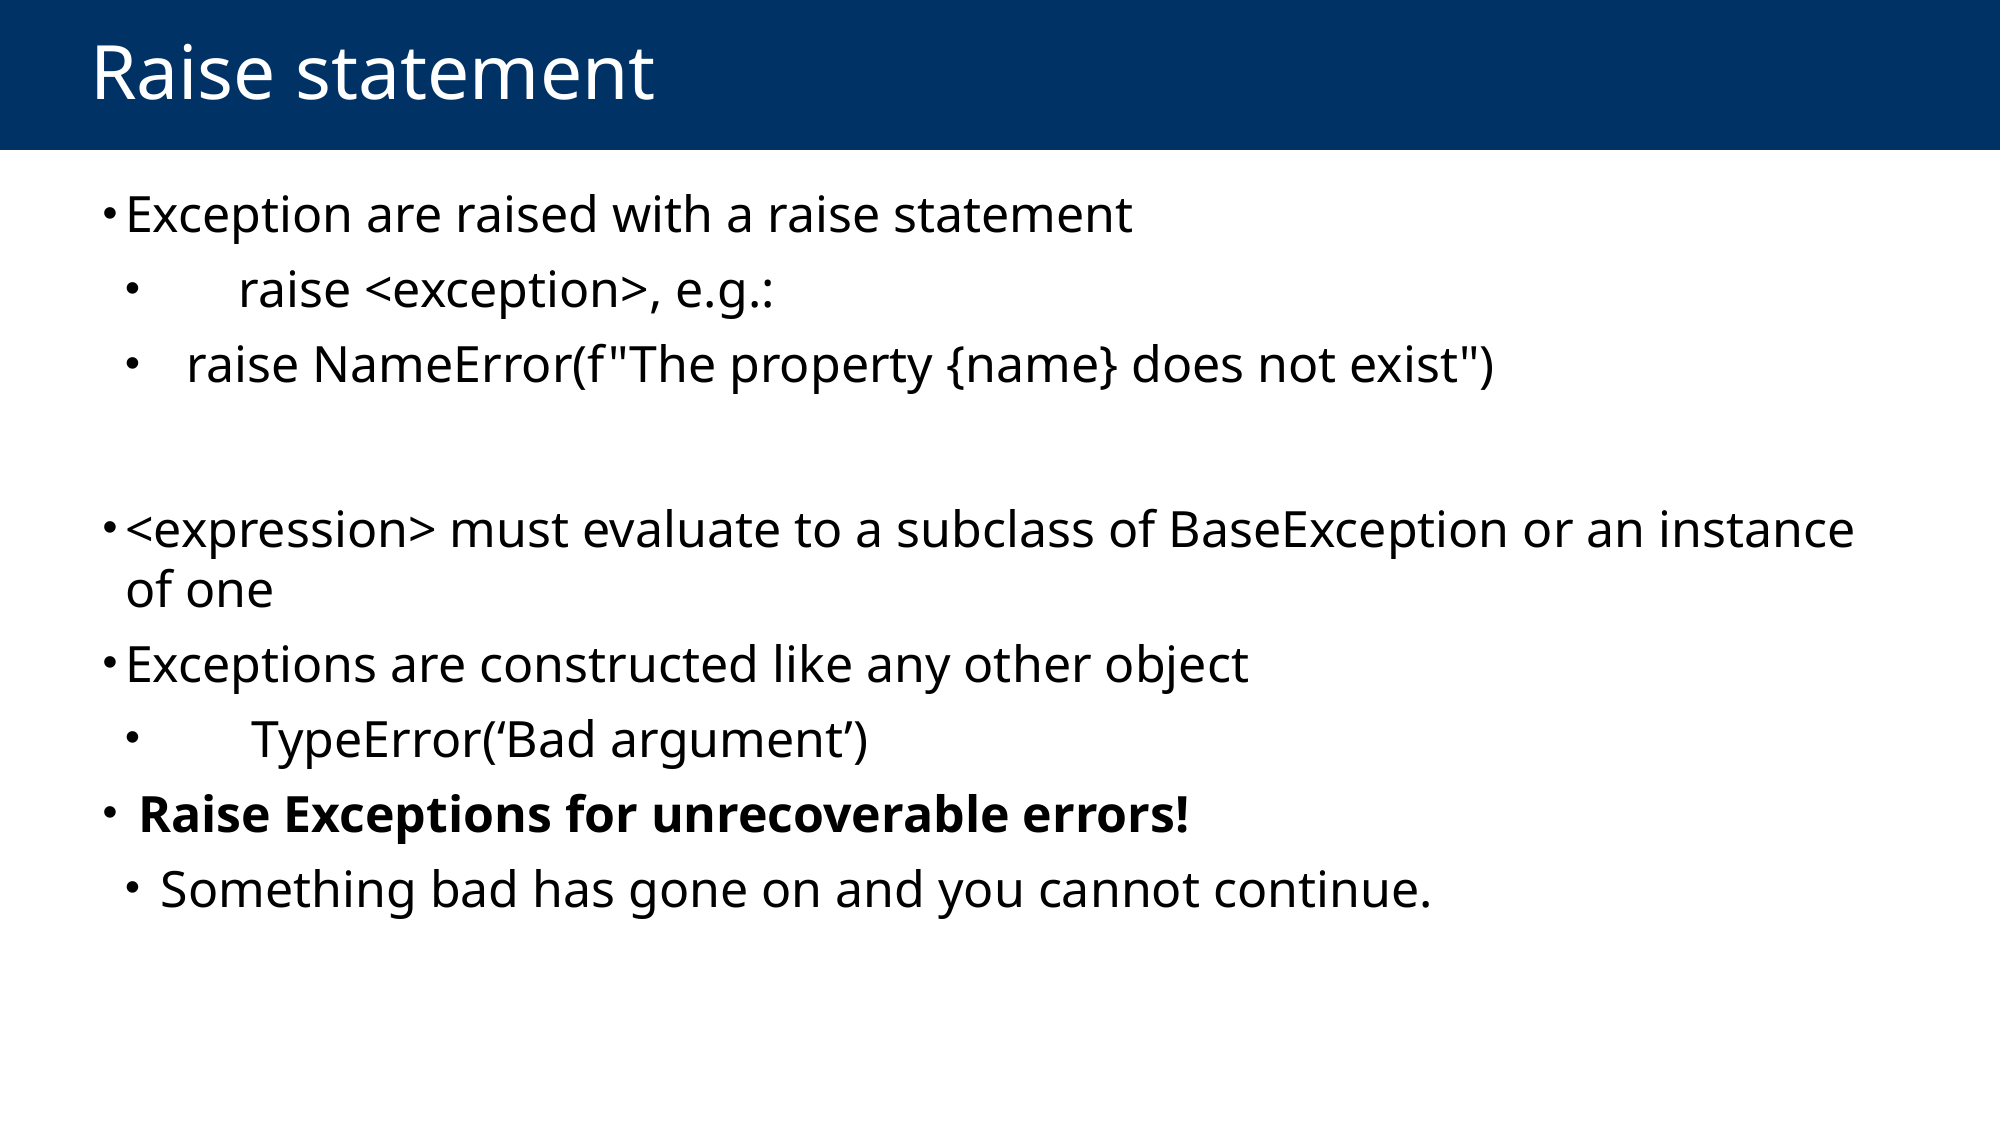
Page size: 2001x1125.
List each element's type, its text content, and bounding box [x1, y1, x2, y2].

title Raise statement [0, 0, 2000, 152]
list Exception are raised with a raise statement raise <exception>, e.g.: raise NameError(f"The property {name} does not exist") <expression> must evaluate to a subclass of BaseException or an instance of one Exceptions are constructed like any other object TypeError(‘Bad argument’) Raise Exceptions for unrecoverable errors! Something bad has gone on and you cannot continue. [87, 174, 1928, 1038]
